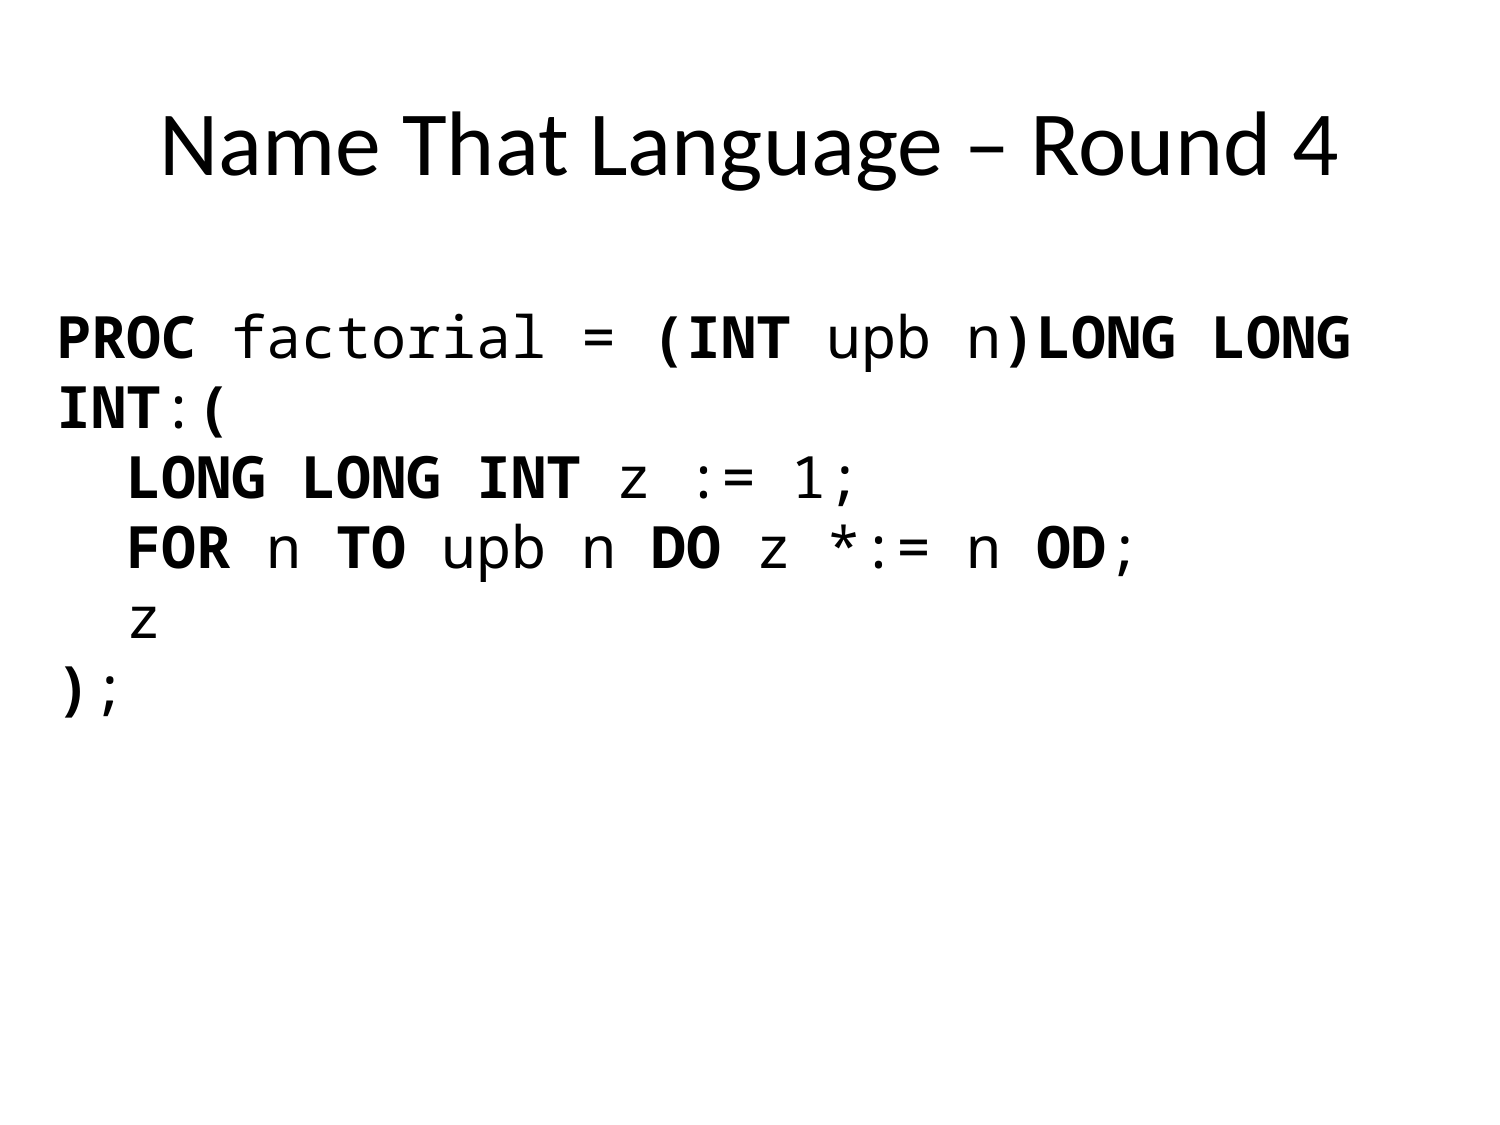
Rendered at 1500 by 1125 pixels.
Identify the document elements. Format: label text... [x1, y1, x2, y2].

text_box PROC factorial = (INT upb n)LONG LONG INT:( LONG LONG INT z := 1; FOR n TO upb n DO z *:= n OD; z ); [41, 293, 1459, 728]
title Name That Language – Round 4 [75, 45, 1425, 233]
